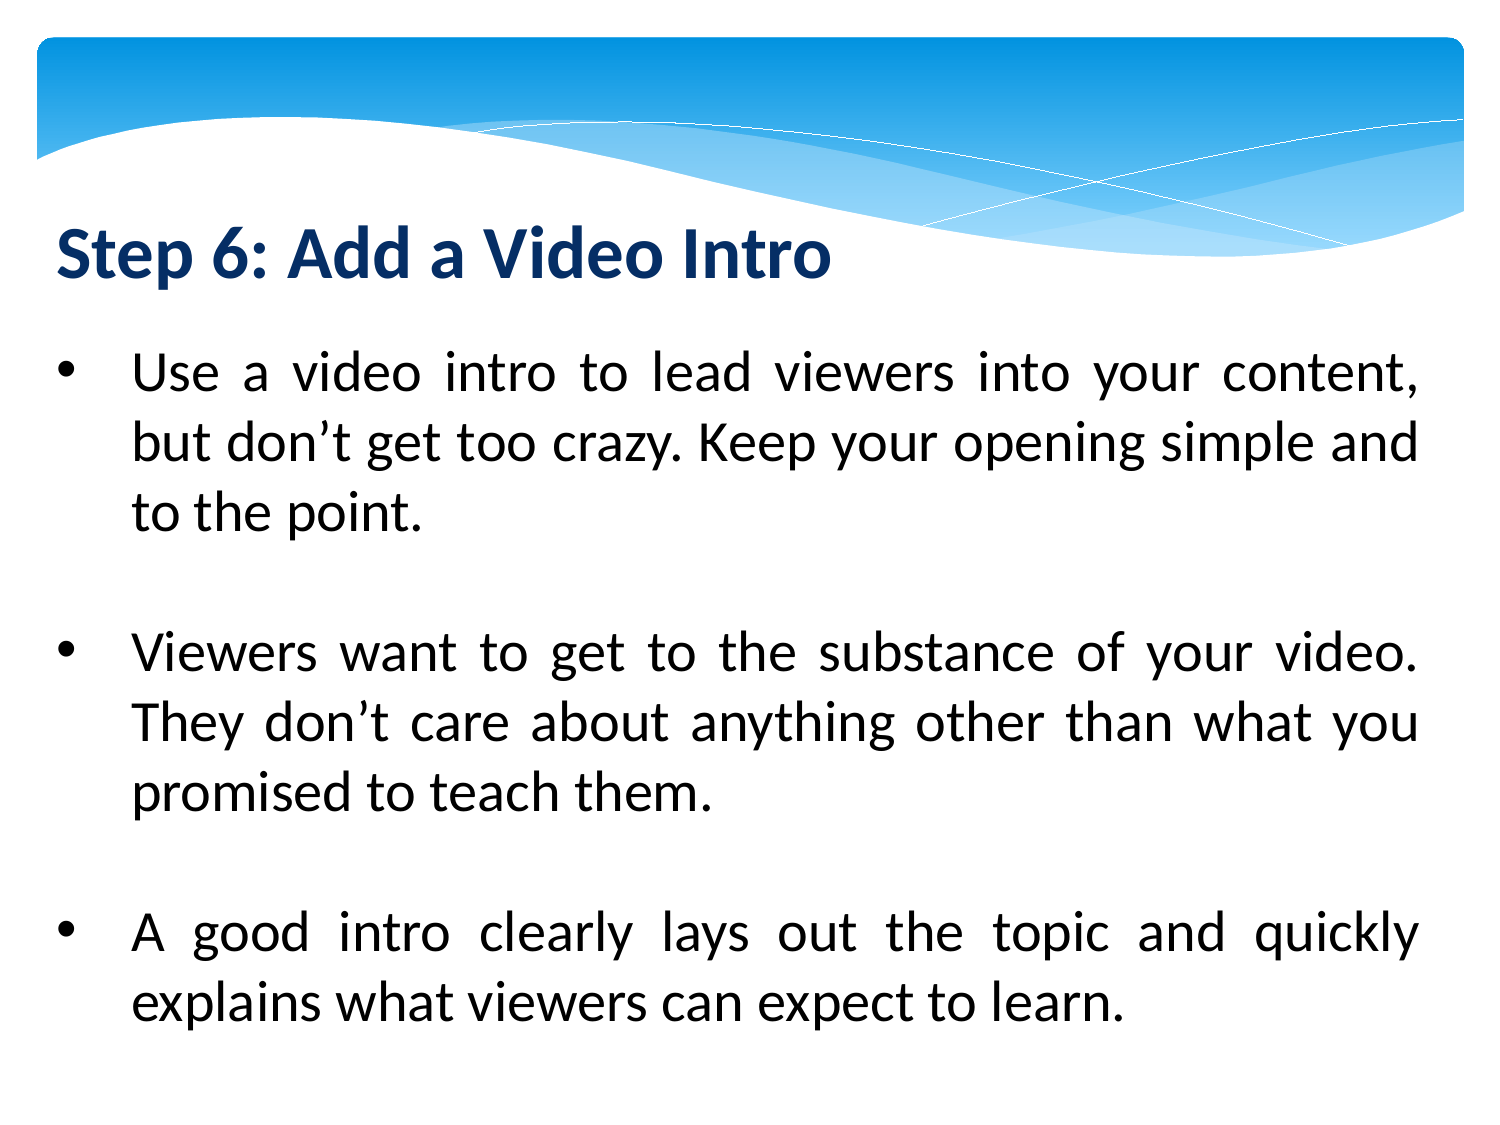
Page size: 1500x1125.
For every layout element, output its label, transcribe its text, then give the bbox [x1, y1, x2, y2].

text_box Step 6: Add a Video Intro [41, 196, 1270, 301]
text_box Use a video intro to lead viewers into your content, but don’t get too crazy. Keep your opening simple and to the point. Viewers want to get to the substance of your video. They don’t care about anything other than what you promised to teach them. A good intro clearly lays out the topic and quickly explains what viewers can expect to learn. [41, 326, 1436, 1041]
